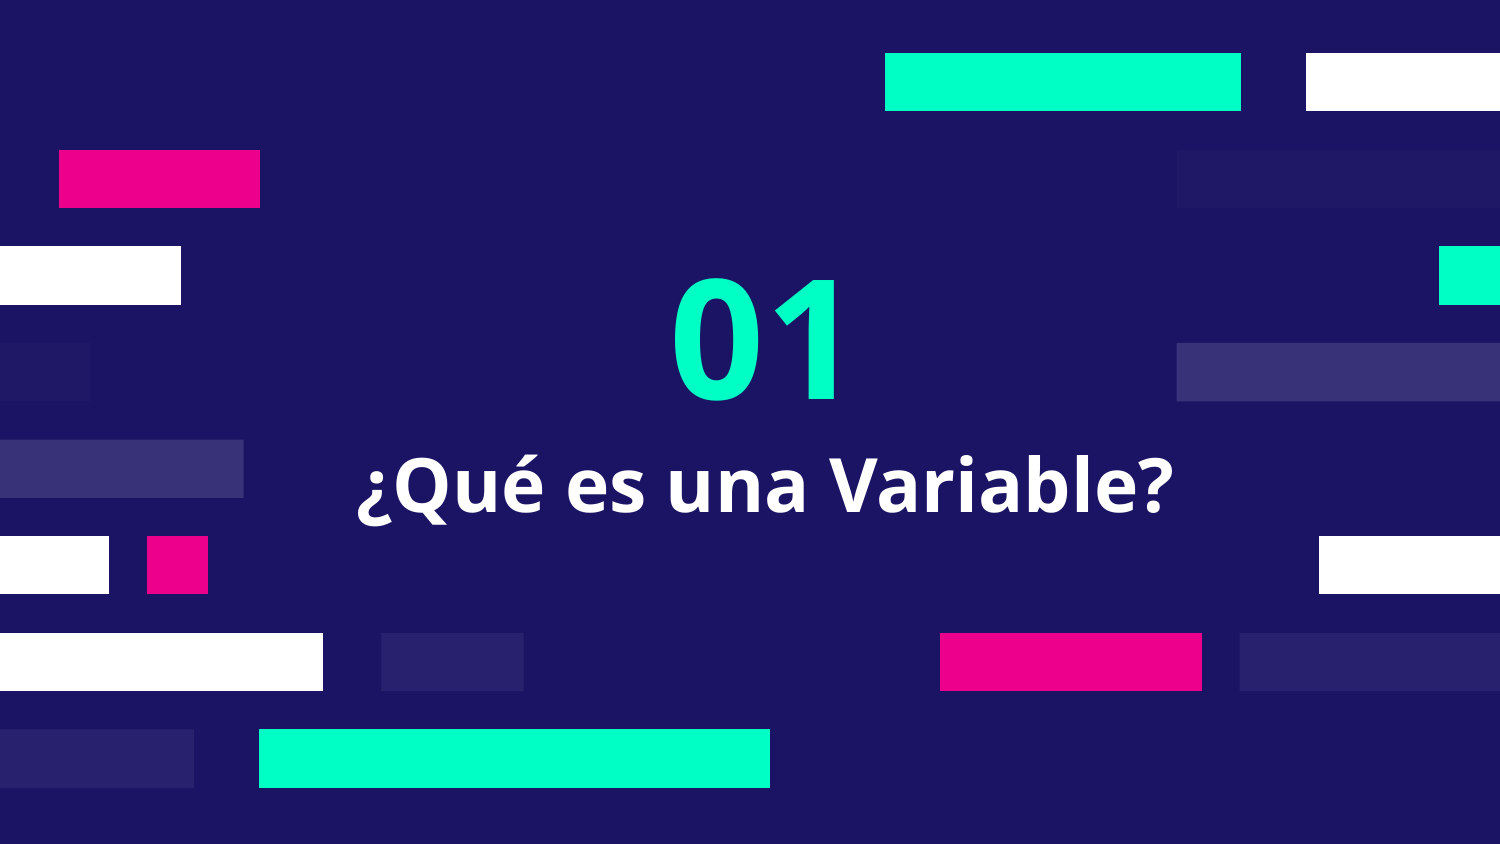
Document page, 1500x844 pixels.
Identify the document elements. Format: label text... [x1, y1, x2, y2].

title ¿Qué es una Variable? [74, 445, 1457, 519]
title 01 [74, 352, 1457, 434]
